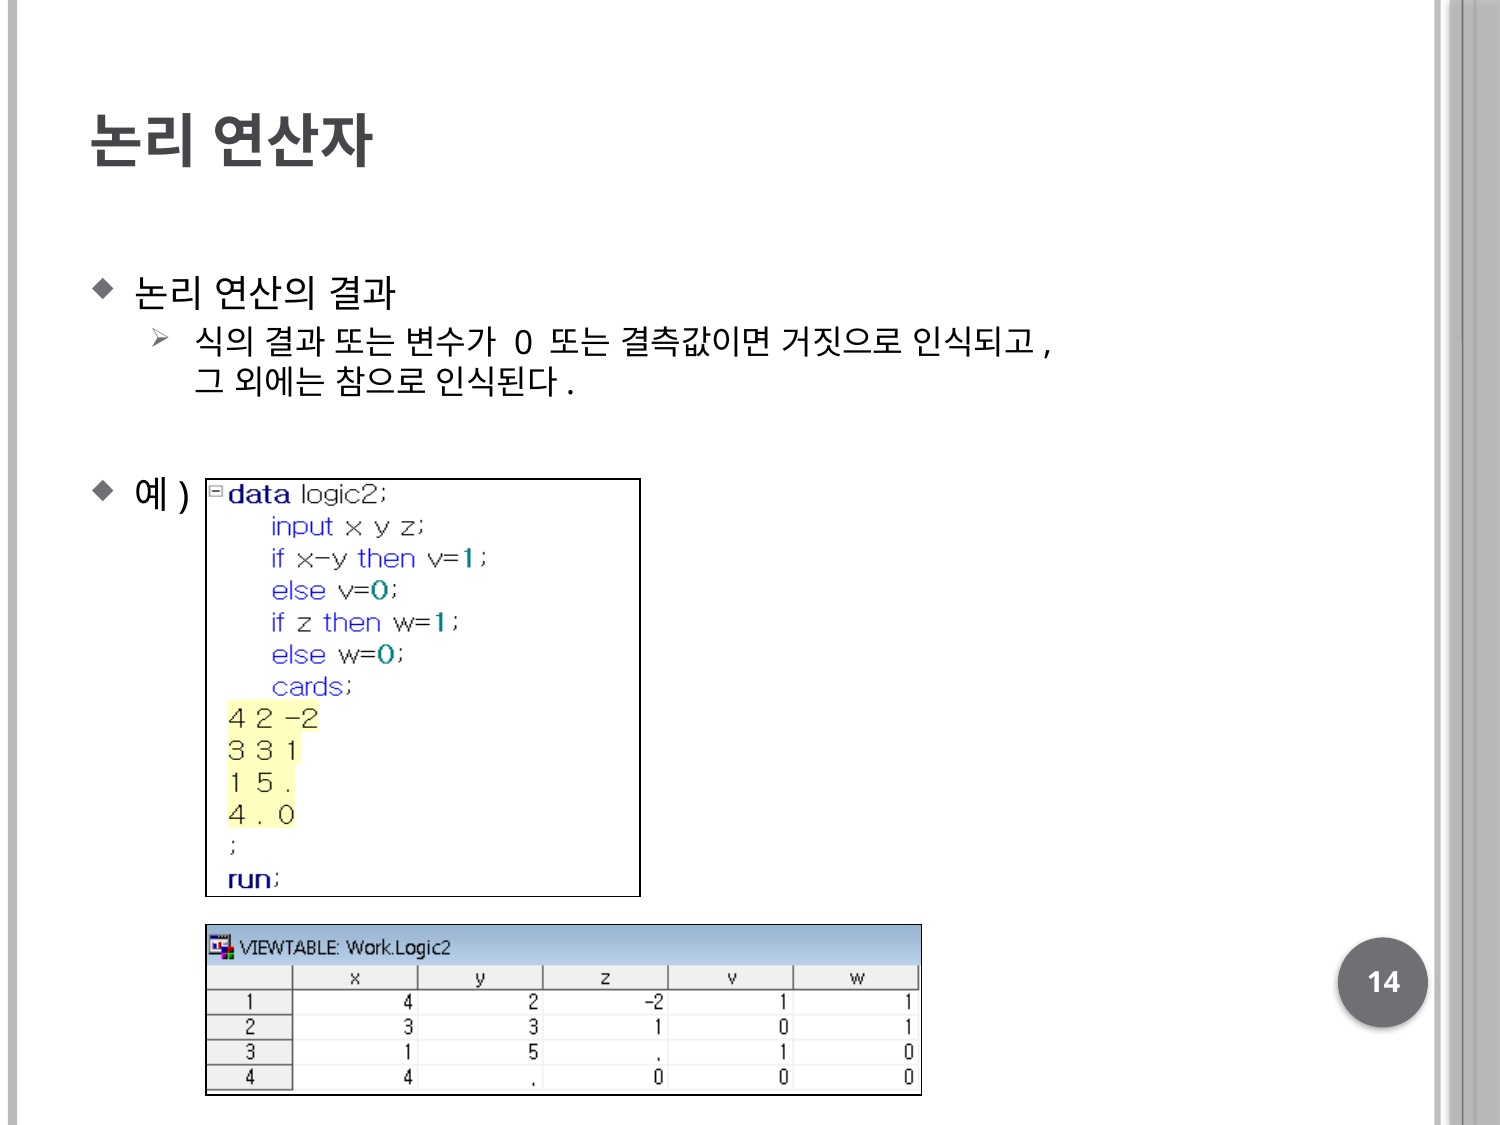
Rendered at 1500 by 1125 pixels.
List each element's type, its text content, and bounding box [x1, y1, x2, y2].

picture [206, 479, 640, 897]
slide_number 14 [1333, 940, 1434, 1027]
list 논리 연산의 결과 식의 결과 또는 변수가 0 또는 결측값이면 거짓으로 인식되고, 그 외에는 참으로 인식된다. 예) [75, 262, 1300, 1062]
title 논리 연산자 [75, 45, 1300, 233]
picture [206, 925, 921, 1095]
